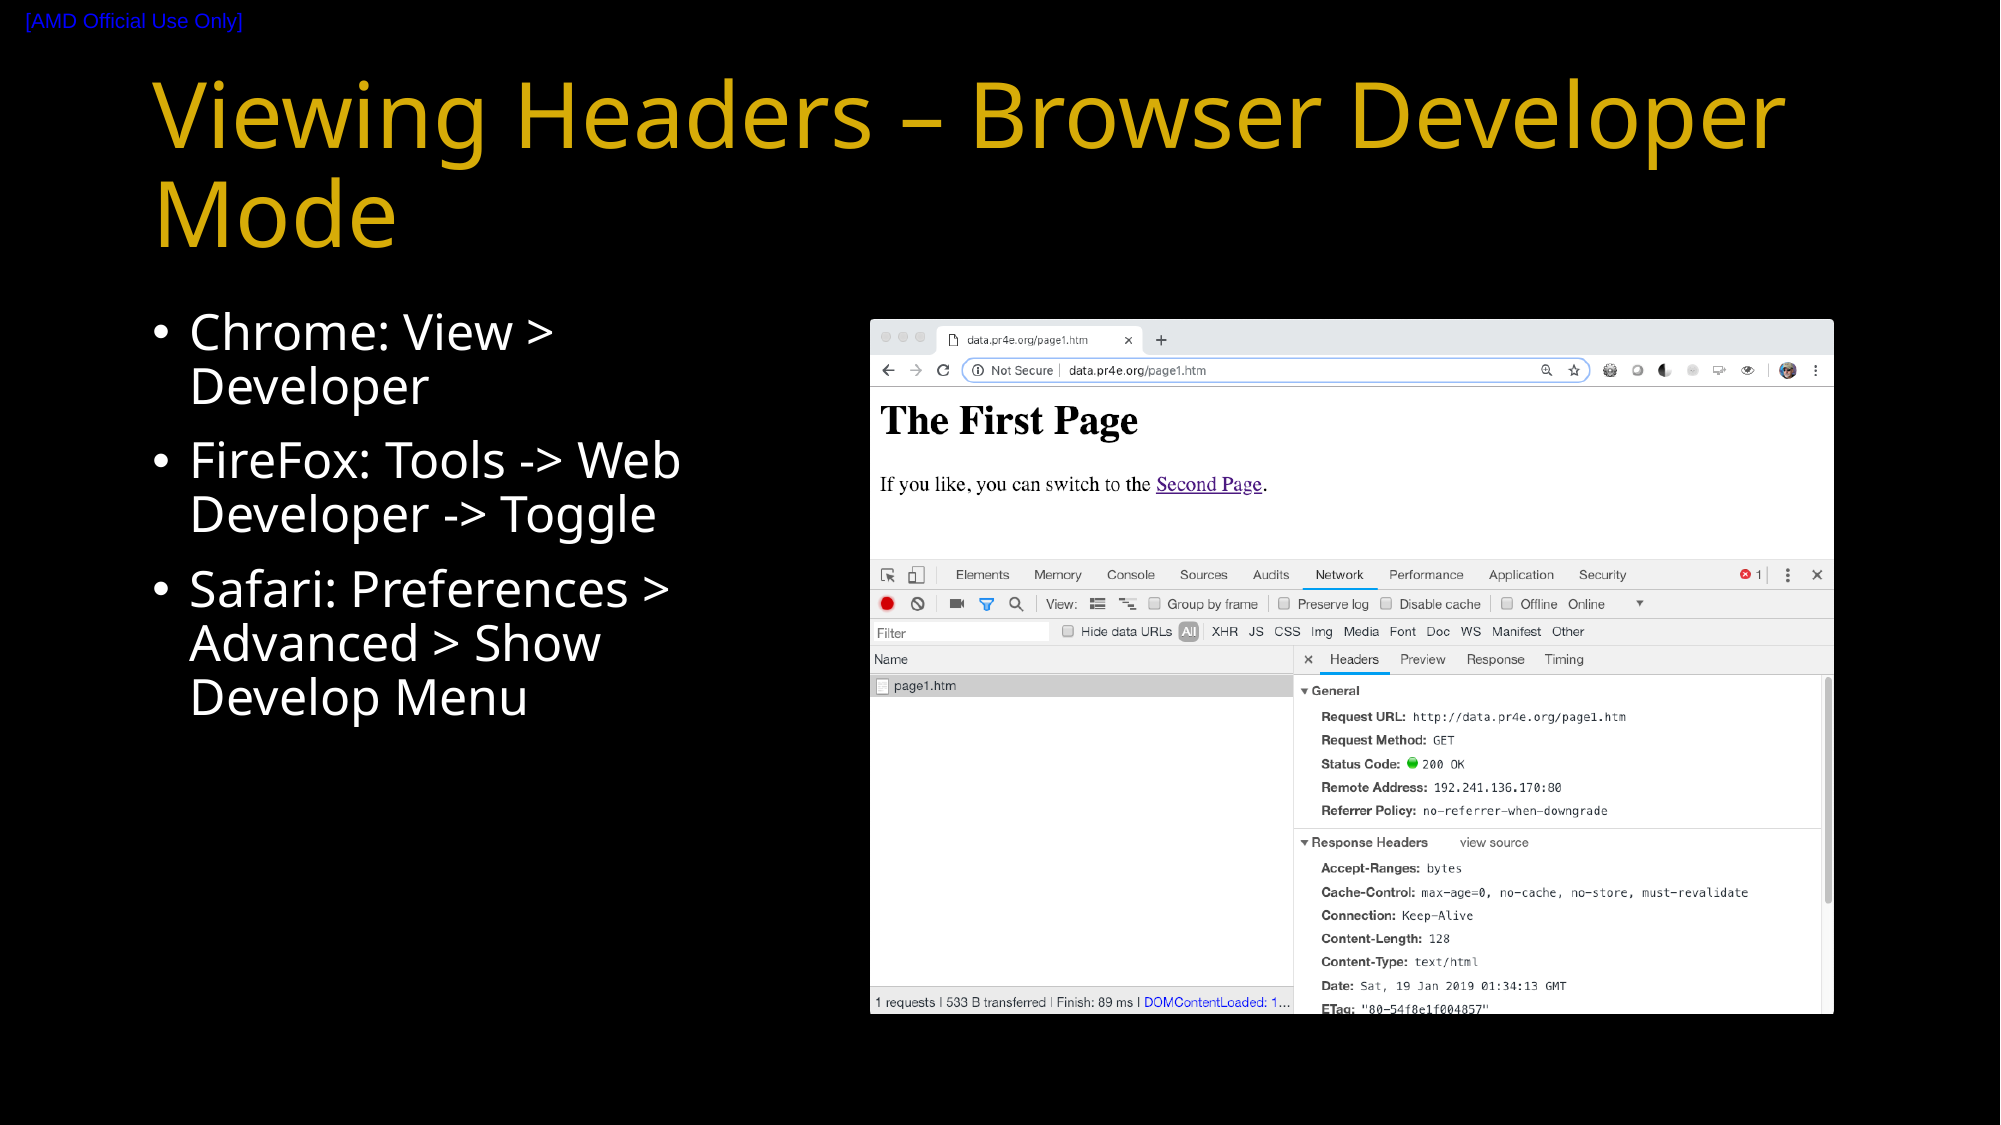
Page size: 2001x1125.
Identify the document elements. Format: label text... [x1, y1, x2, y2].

picture [839, 312, 1863, 1014]
title Viewing Headers – Browser Developer Mode [137, 59, 1863, 278]
list Chrome: View > Developer FireFox: Tools -> Web Developer -> Toggle Safari: Preferences > Advanced > Show Develop Menu [137, 299, 761, 1014]
